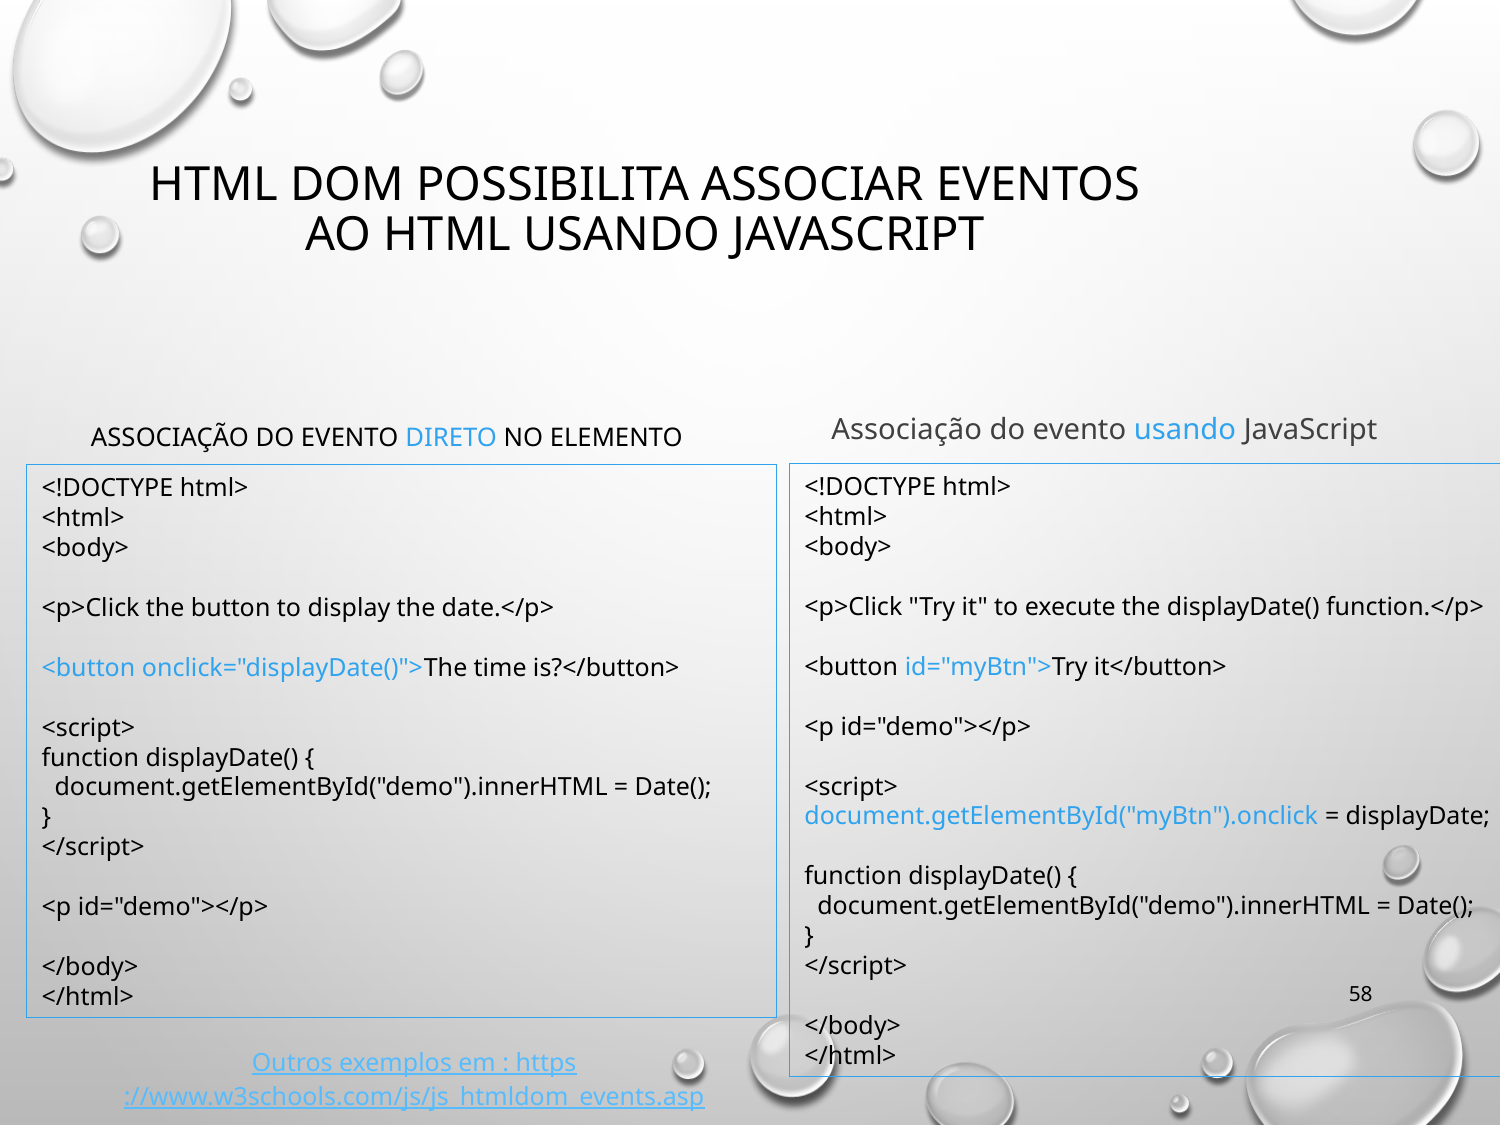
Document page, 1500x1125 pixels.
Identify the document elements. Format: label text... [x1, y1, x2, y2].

text_box <!DOCTYPE html> <html> <body> <p>Click the button to display the date.</p> <button onclick="displayDate()">The time is?</button> <script> function displayDate() { document.getElementById("demo").innerHTML = Date(); } </script> <p id="demo"></p> </body> </html> [26, 464, 777, 1018]
text_box Associação do evento usando JavaScript [816, 402, 1469, 484]
picture [0, 0, 1500, 1125]
text_box Outros exemplos em : https://www.w3schools.com/js/js_htmldom_events.asp [39, 1038, 790, 1122]
title HTML DOM possibilita associar eventos ao HTML usando JavaScript [108, 152, 1183, 269]
list Associação do evento direto no elemento [75, 407, 728, 464]
text_box <!DOCTYPE html> <html> <body> <p>Click "Try it" to execute the displayDate() function.</p> <button id="myBtn">Try it</button> <p id="demo"></p> <script> document.getElementById("myBtn").onclick = displayDate; function displayDate() { document.getElementById("demo").innerHTML = Date(); } </script> </body> </html> [789, 463, 1500, 1077]
